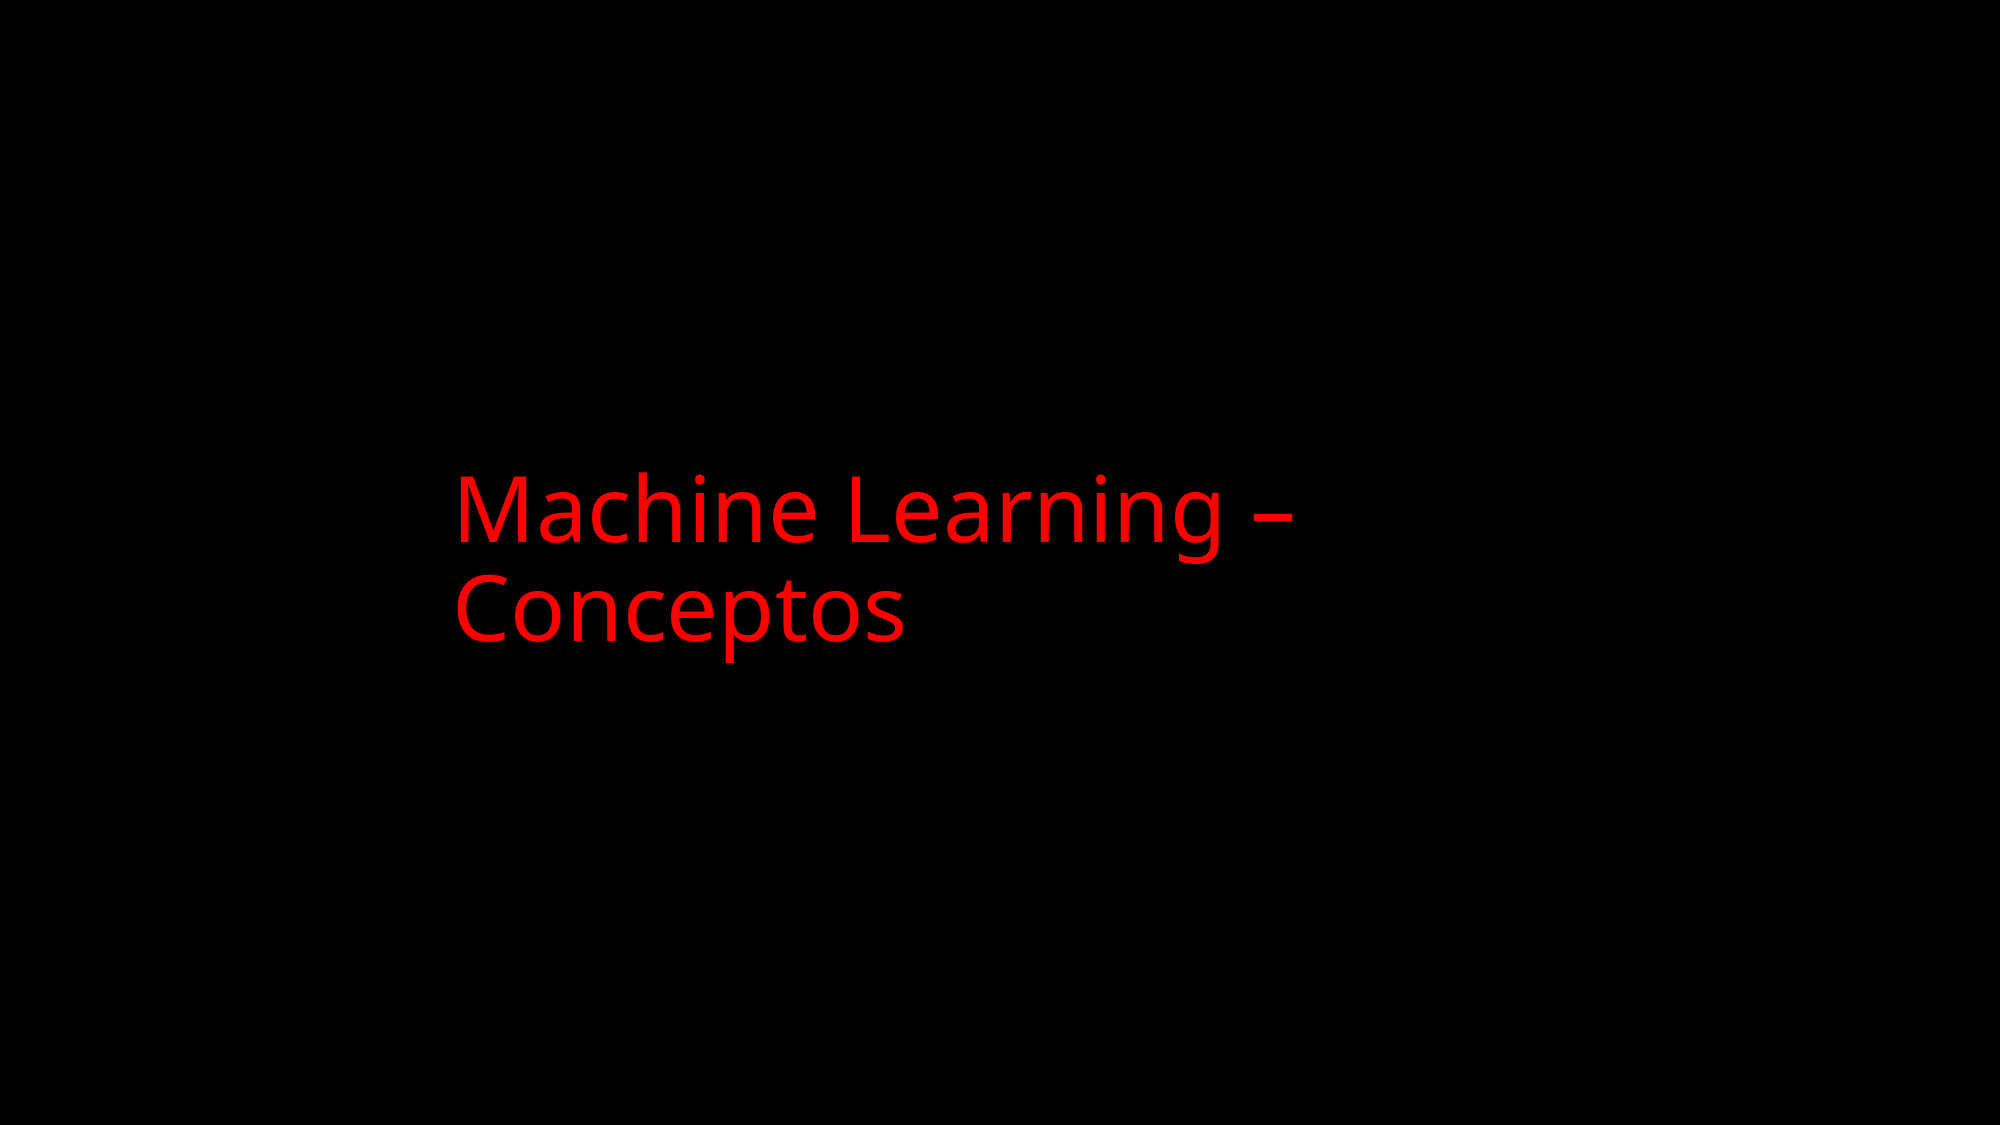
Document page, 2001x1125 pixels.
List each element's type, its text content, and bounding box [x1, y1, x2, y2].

title Machine Learning – Conceptos [437, 453, 1630, 672]
